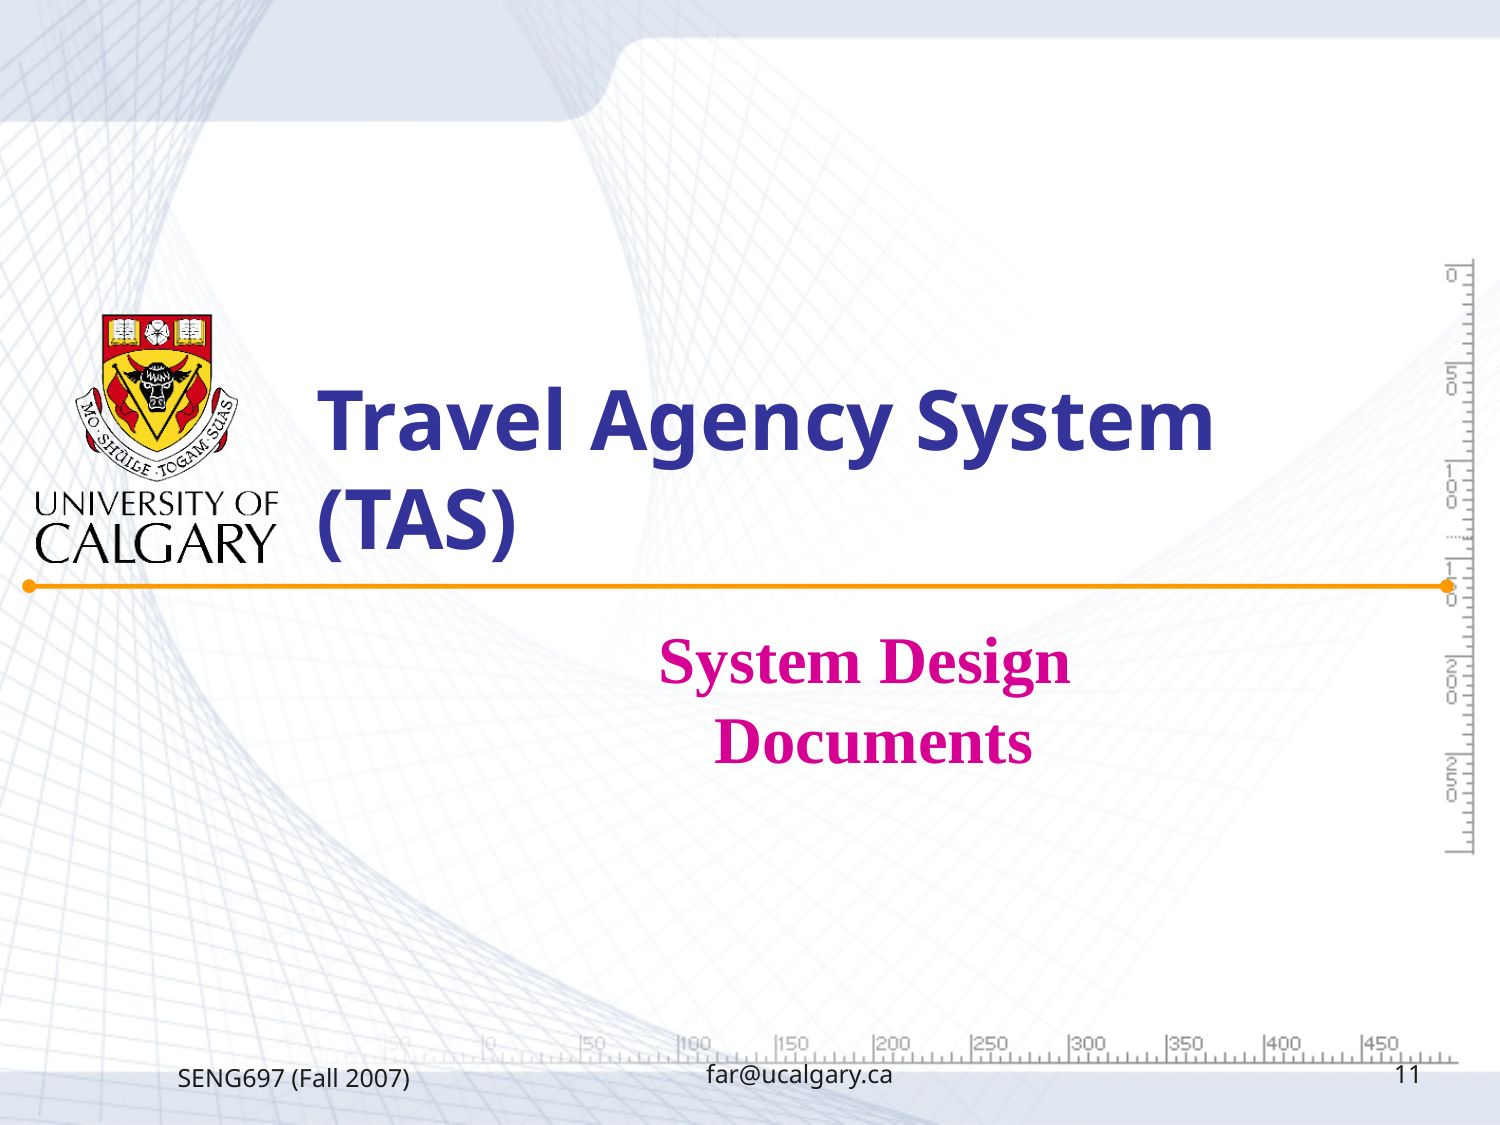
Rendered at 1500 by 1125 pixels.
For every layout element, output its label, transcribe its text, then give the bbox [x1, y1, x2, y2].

slide_number SENG697 (Fall 2007) [162, 1024, 476, 1101]
subtitle System Design Documents [300, 609, 1448, 898]
slide_number 11 [1124, 1024, 1438, 1101]
title Travel Agency System (TAS) [300, 224, 1438, 575]
footer far@ucalgary.ca [562, 1024, 1038, 1101]
picture [0, 0, 1500, 1125]
